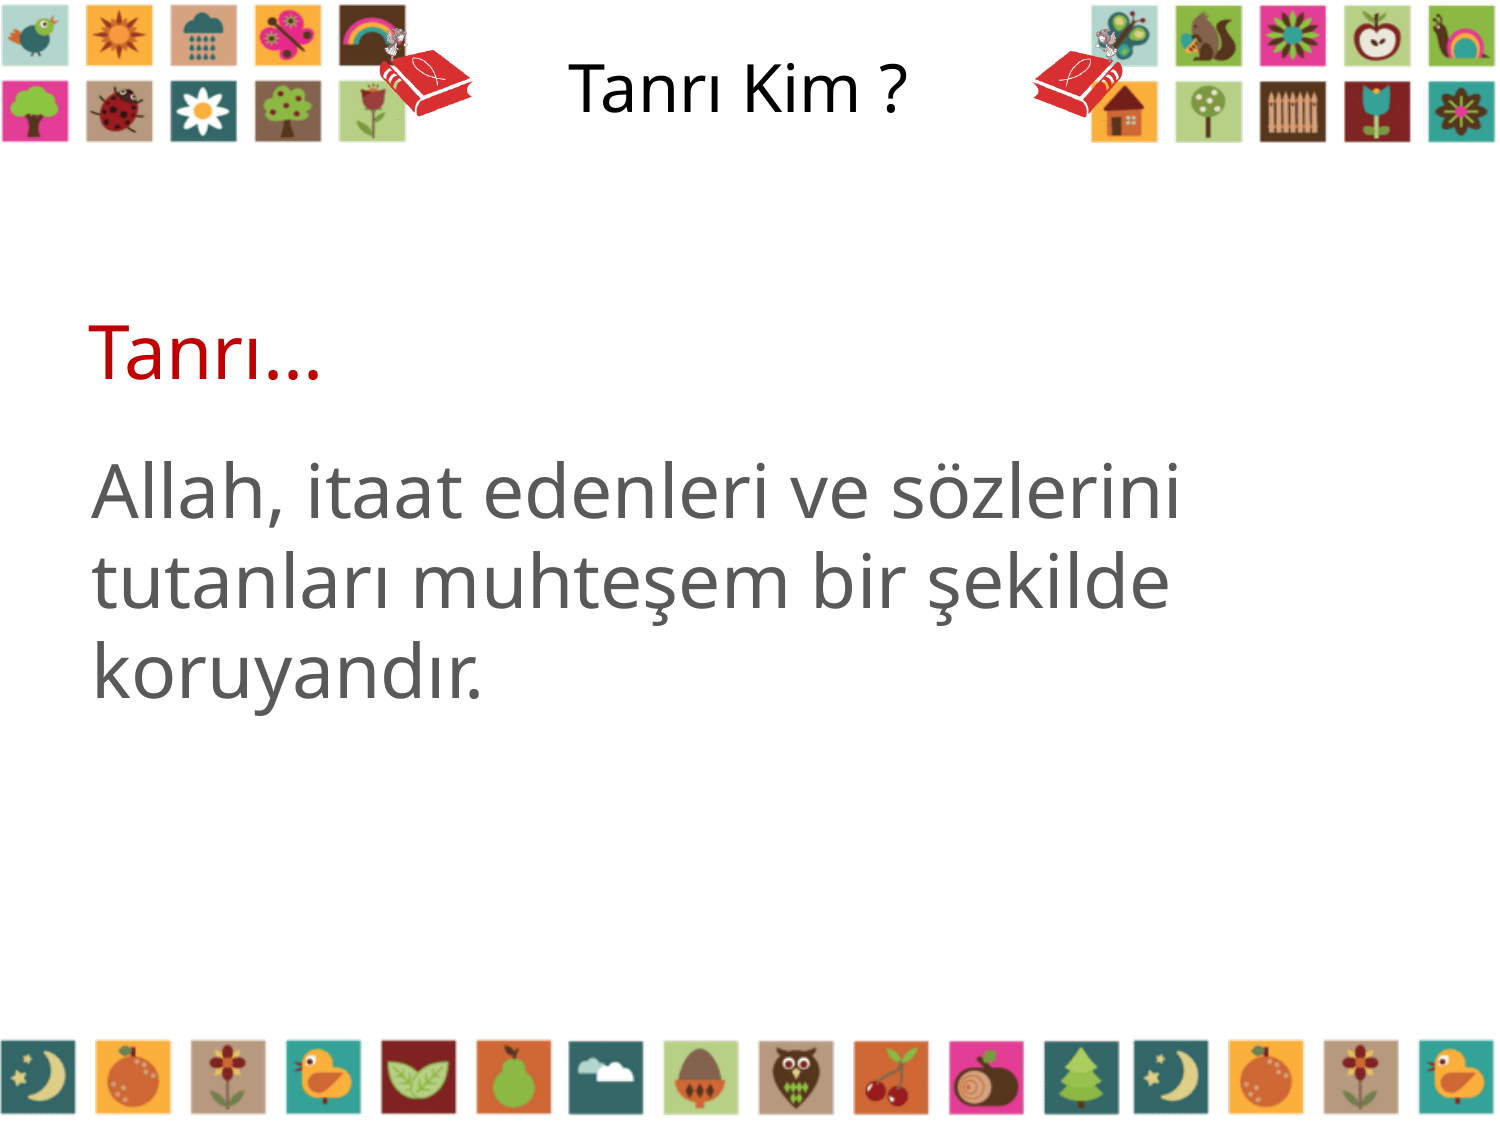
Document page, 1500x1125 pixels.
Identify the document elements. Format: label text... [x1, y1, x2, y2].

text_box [0, 1028, 1500, 1118]
text_box Allah, itaat edenleri ve sözlerini tutanları muhteşem bir şekilde koruyandır. [76, 436, 1436, 722]
picture [1000, 3, 1500, 150]
text_box Tanrı... [74, 296, 1421, 402]
picture [0, 3, 505, 150]
text_box Tanrı Kim ? [425, 38, 1078, 133]
